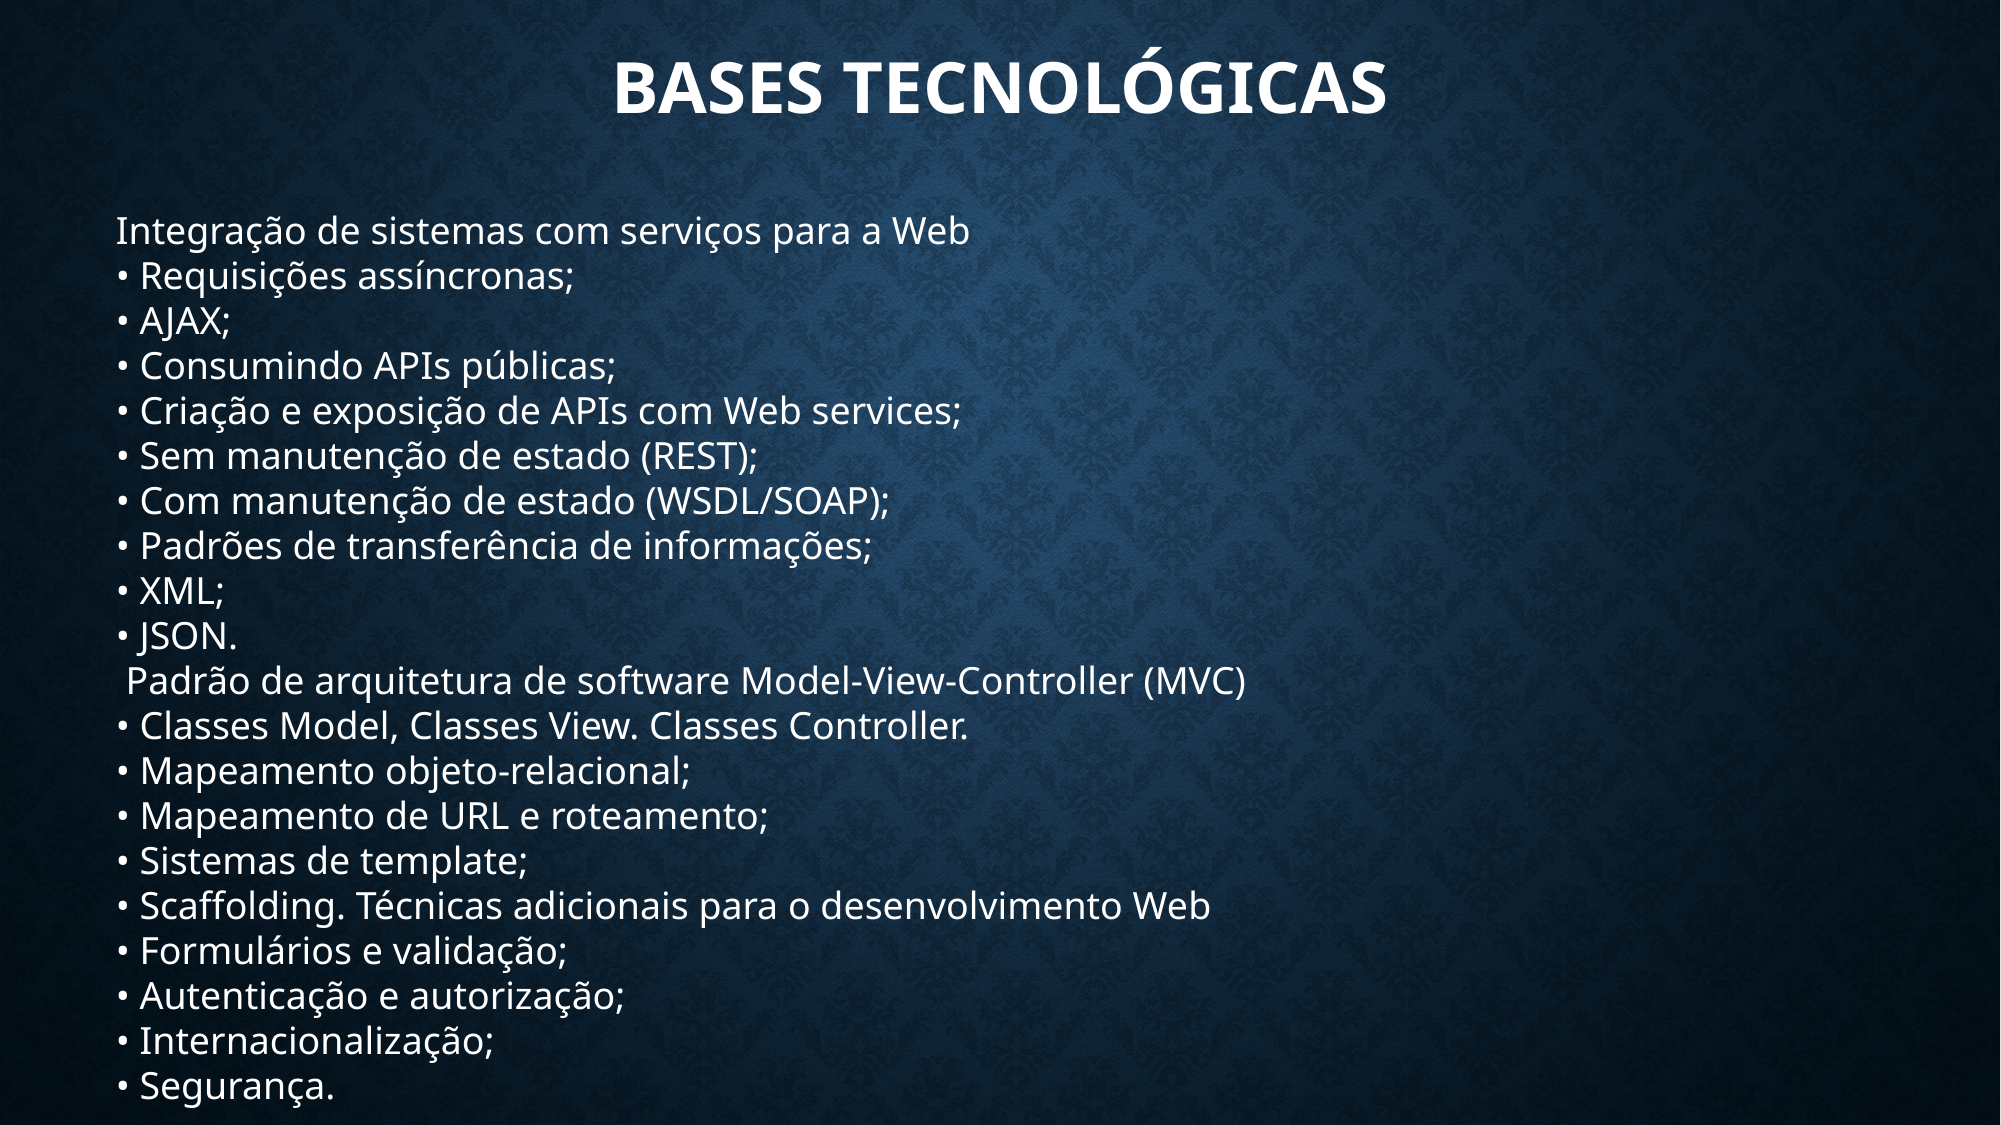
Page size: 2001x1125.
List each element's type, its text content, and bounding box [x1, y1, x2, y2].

title Bases tecnológicas [150, 0, 1850, 199]
text_box Integração de sistemas com serviços para a Web • Requisições assíncronas; • AJAX; • Consumindo APIs públicas; • Criação e exposição de APIs com Web services; • Sem manutenção de estado (REST); • Com manutenção de estado (WSDL/SOAP); • Padrões de transferência de informações; • XML; • JSON. Padrão de arquitetura de software Model-View-Controller (MVC) • Classes Model, Classes View. Classes Controller. • Mapeamento objeto-relacional; • Mapeamento de URL e roteamento; • Sistemas de template; • Scaffolding. Técnicas adicionais para o desenvolvimento Web • Formulários e validação; • Autenticação e autorização; • Internacionalização; • Segurança. [101, 199, 1899, 1115]
